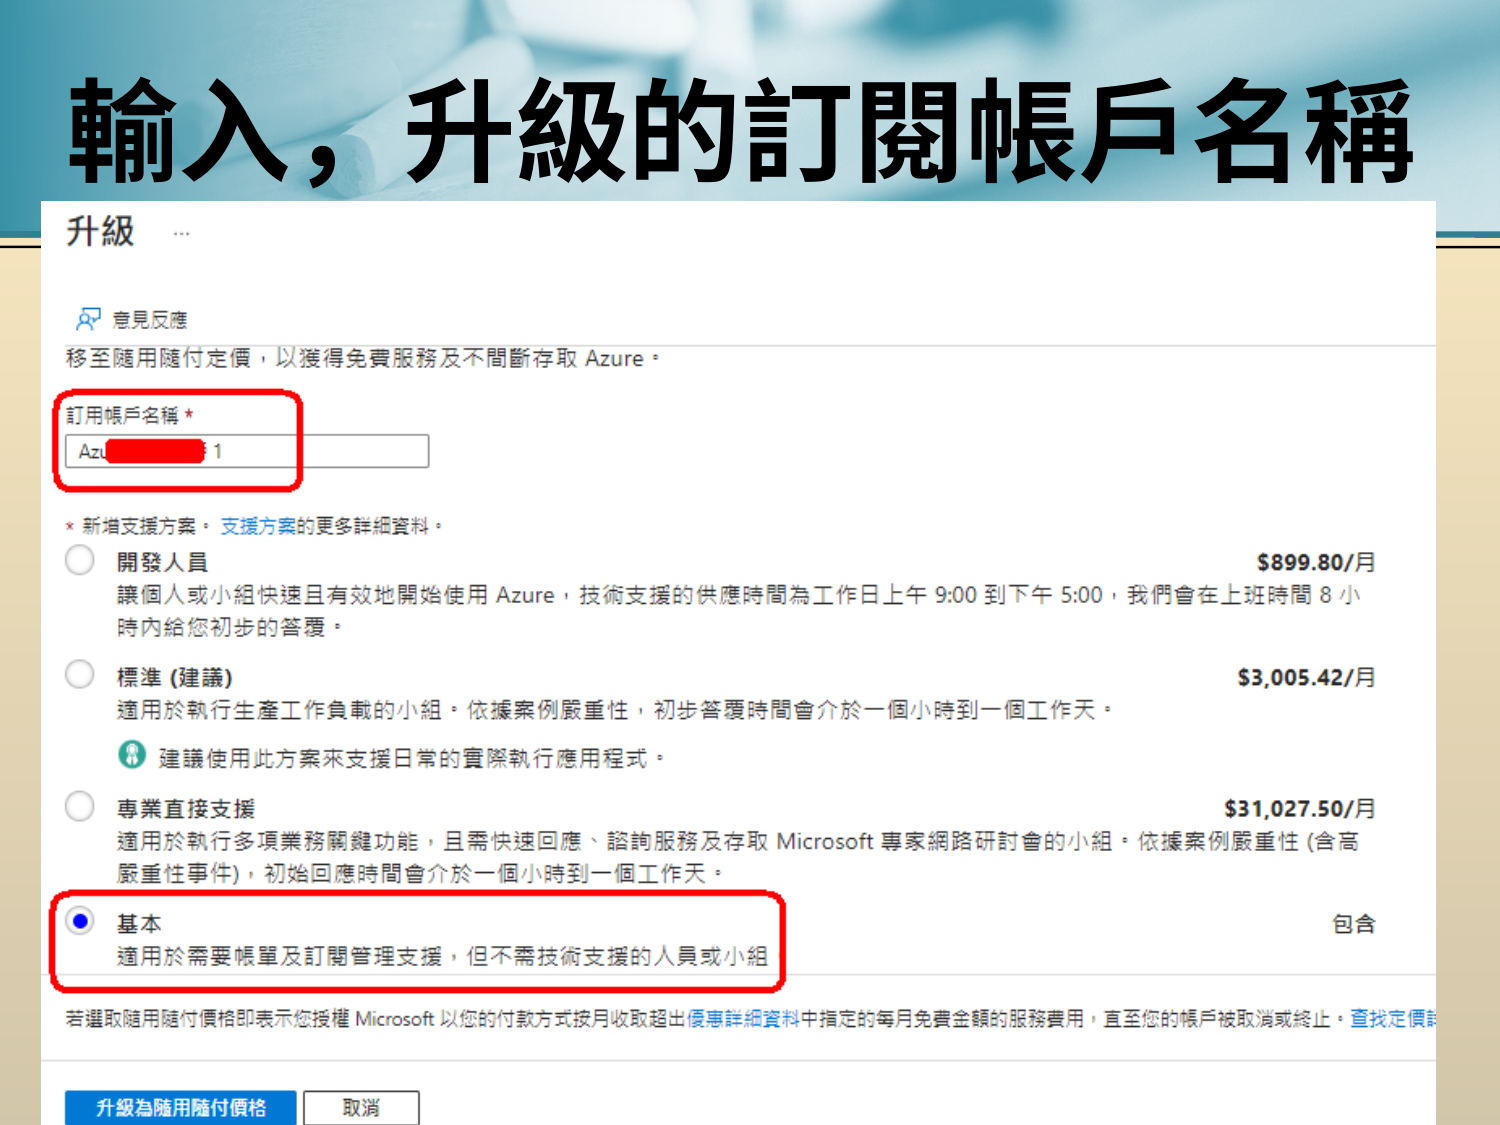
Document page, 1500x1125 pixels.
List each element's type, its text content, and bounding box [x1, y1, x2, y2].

picture [41, 201, 1436, 1125]
title 輸入，升級的訂閱帳戶名稱 [0, 24, 1483, 233]
